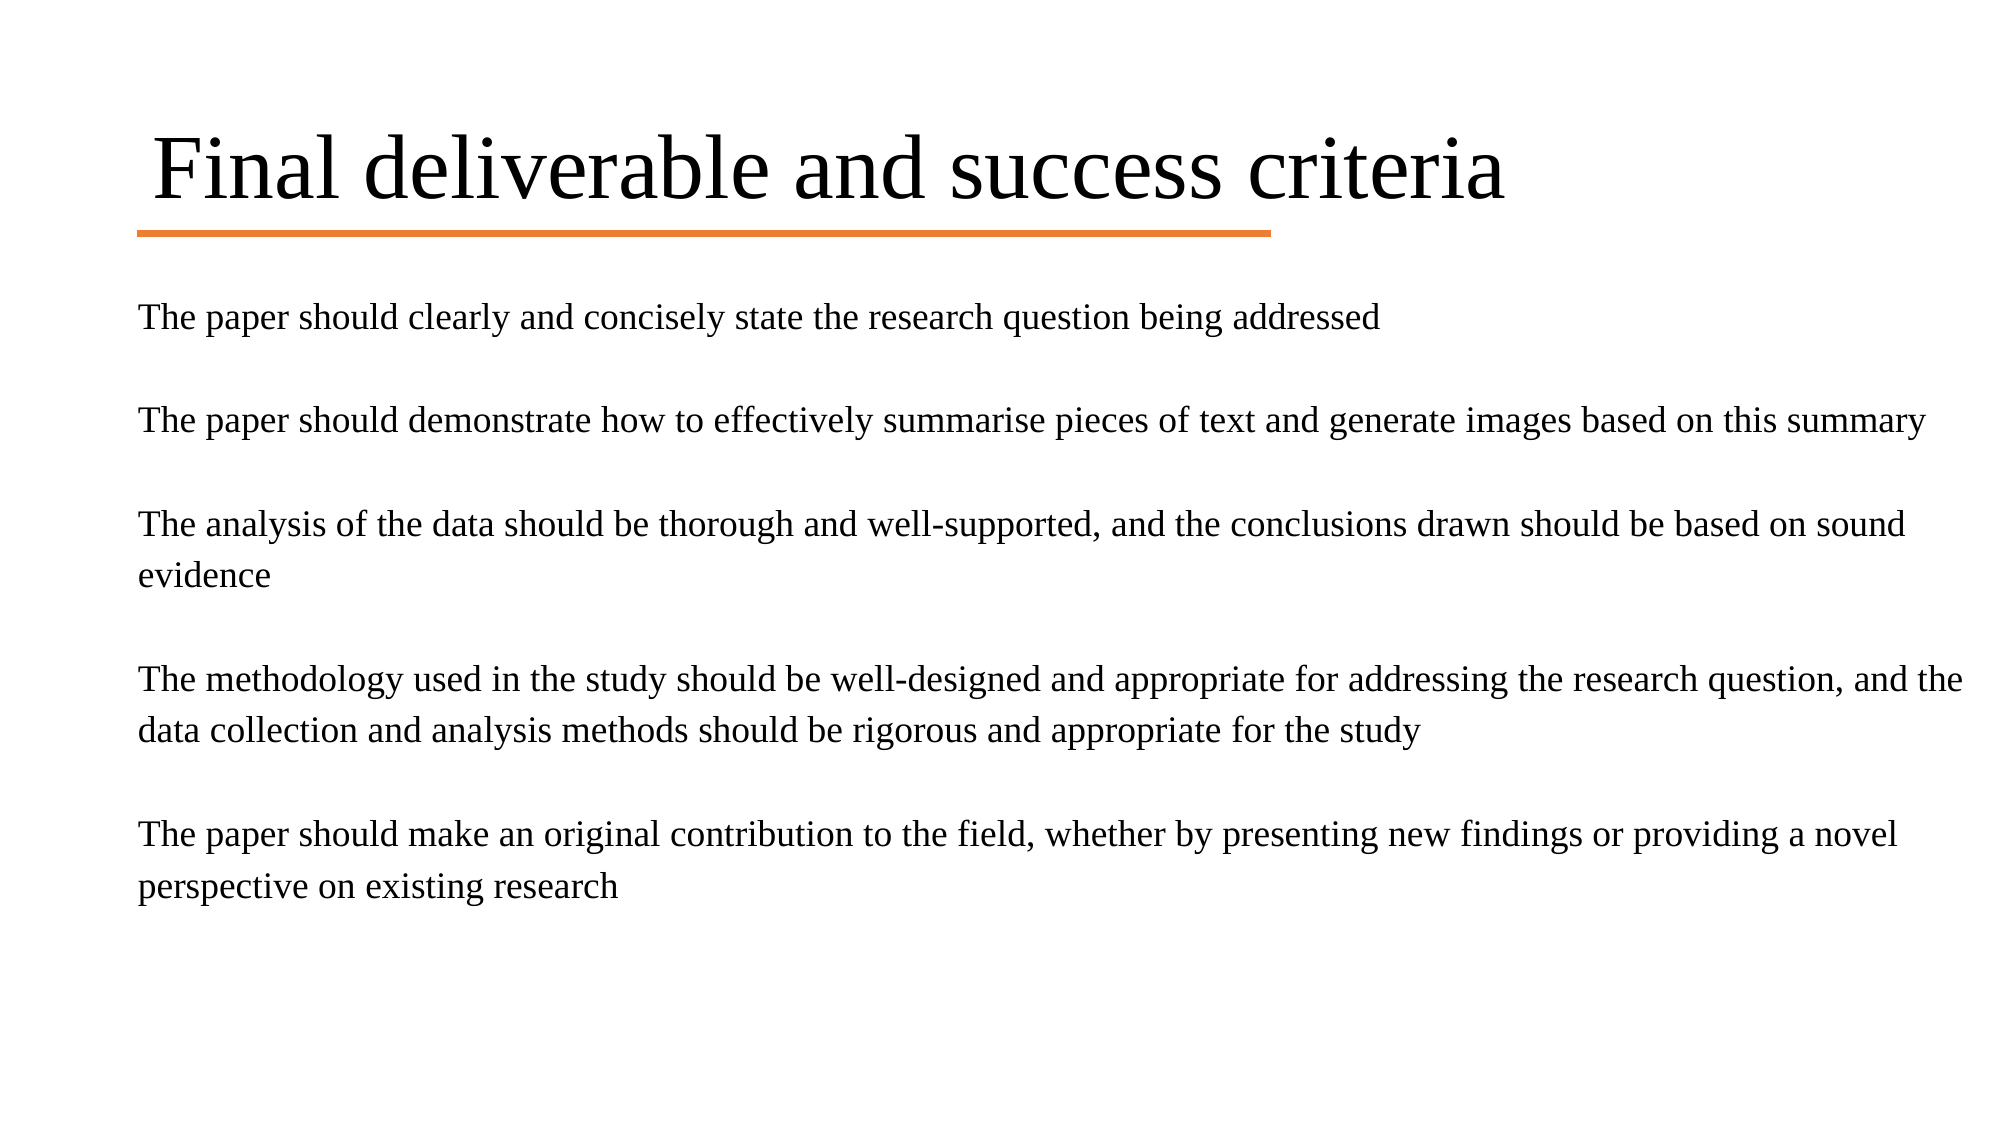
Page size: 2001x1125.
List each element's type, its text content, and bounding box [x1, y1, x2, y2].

list The paper should clearly and concisely state the research question being addressed The paper should demonstrate how to effectively summarise pieces of text and generate images based on this summary The analysis of the data should be thorough and well-supported, and the conclusions drawn should be based on sound evidence The methodology used in the study should be well-designed and appropriate for addressing the research question, and the data collection and analysis methods should be rigorous and appropriate for the study The paper should make an original contribution to the field, whether by presenting new findings or providing a novel perspective on existing research [122, 277, 1984, 1043]
title Final deliverable and success criteria [137, 59, 1863, 278]
